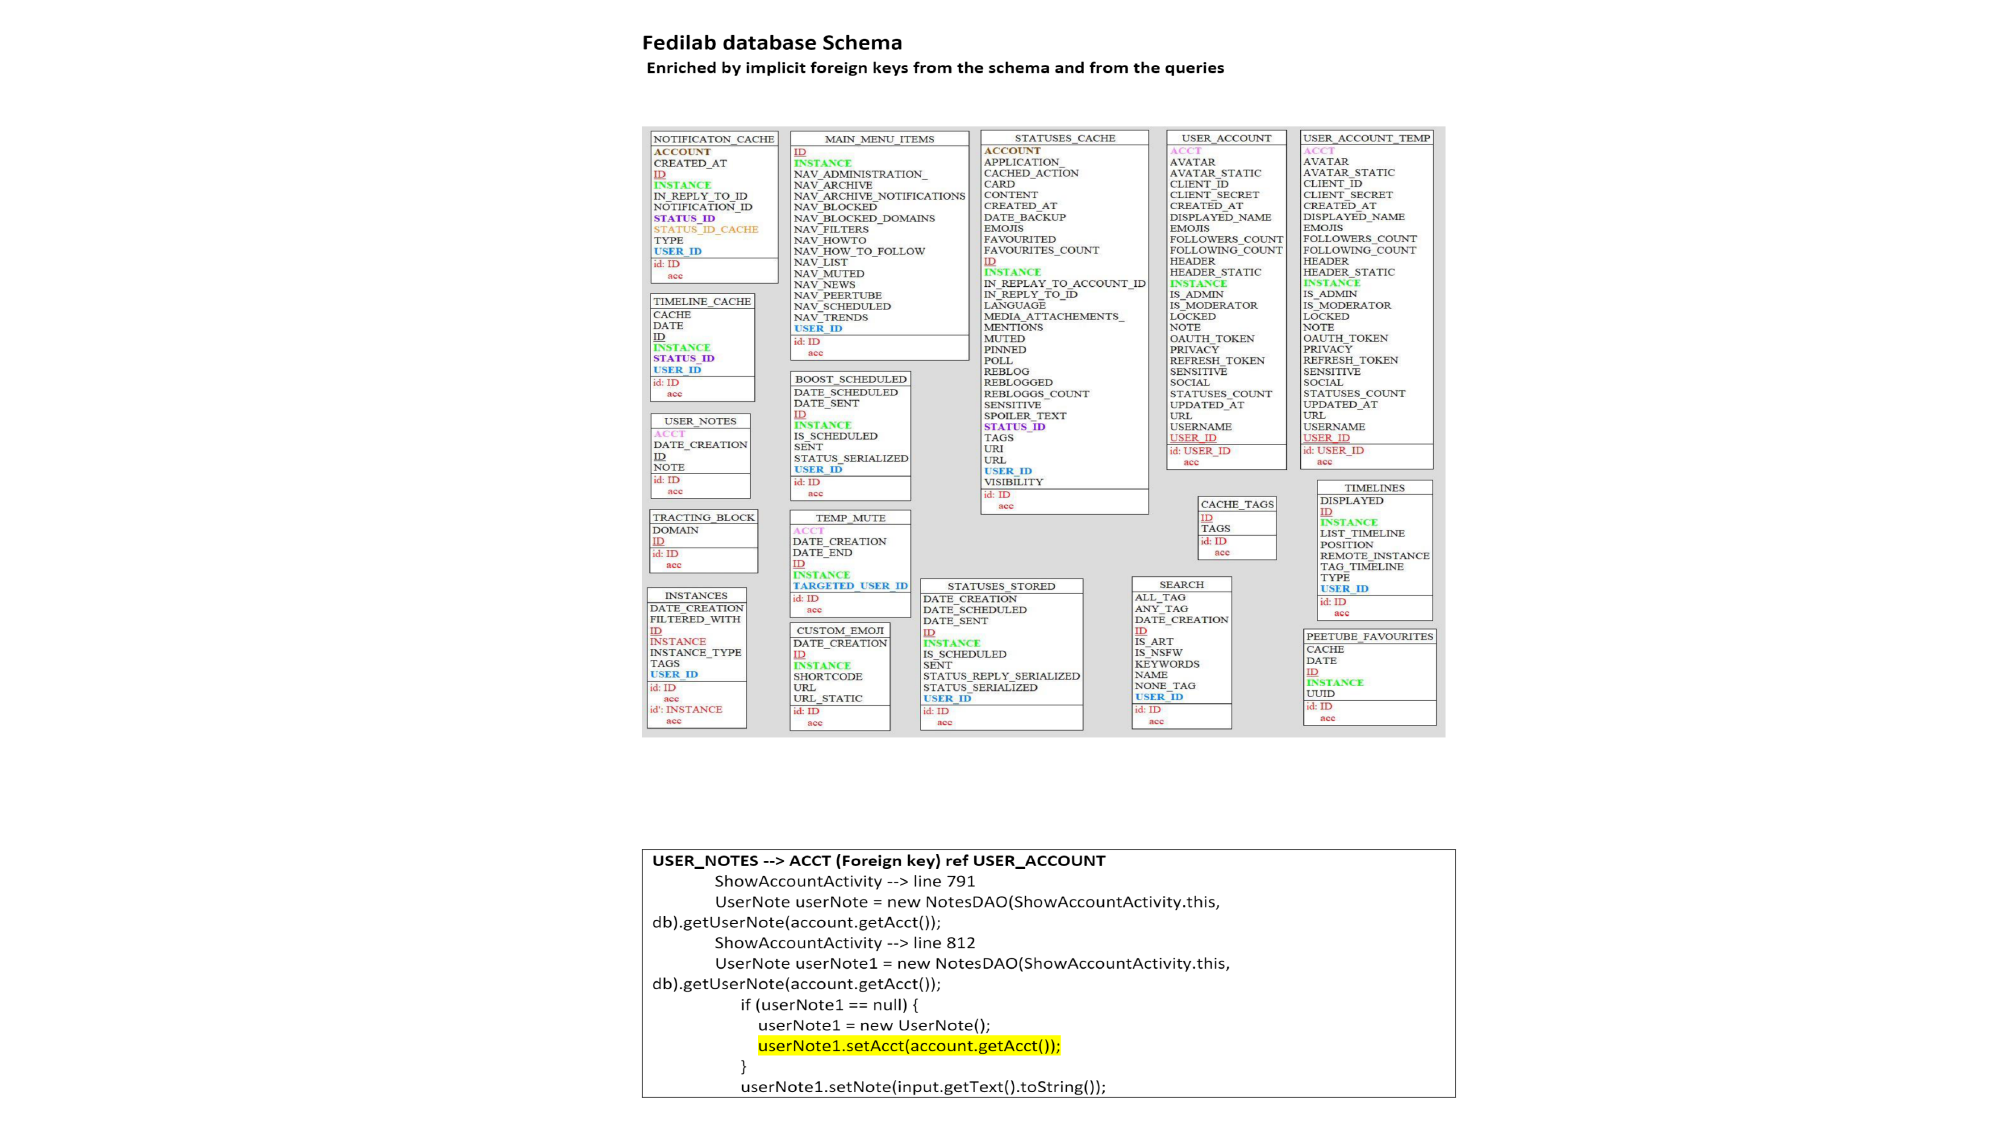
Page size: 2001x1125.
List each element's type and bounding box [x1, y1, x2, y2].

list [516, 0, 1571, 1125]
